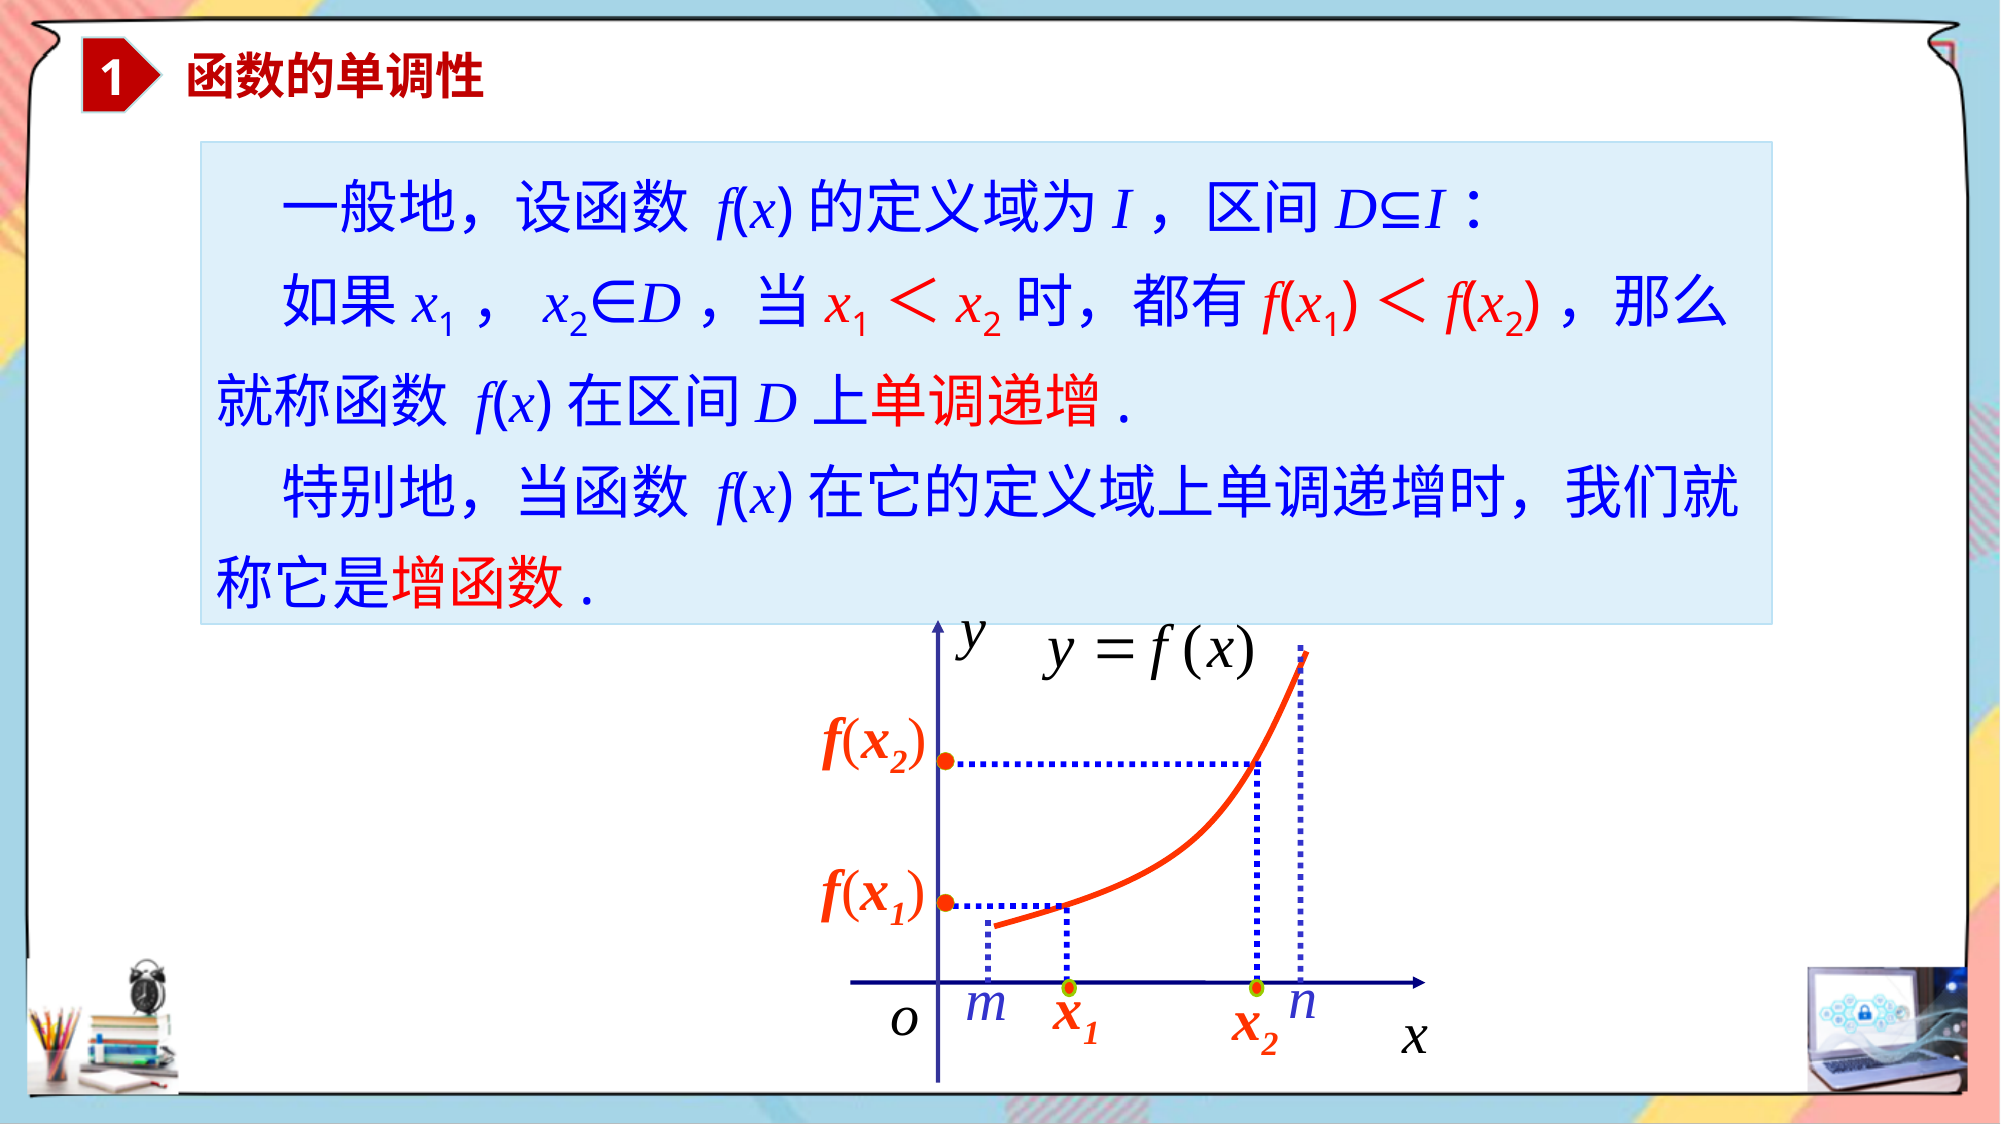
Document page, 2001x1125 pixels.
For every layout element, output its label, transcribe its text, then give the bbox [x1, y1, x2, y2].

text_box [1037, 964, 1295, 1061]
picture [0, 0, 2001, 1125]
text_box 函数的单调性 [162, 44, 608, 105]
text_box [850, 582, 1444, 1083]
text_box 1 [82, 37, 162, 113]
text_box f(x1) [806, 844, 850, 940]
text_box f(x2) [807, 693, 850, 788]
